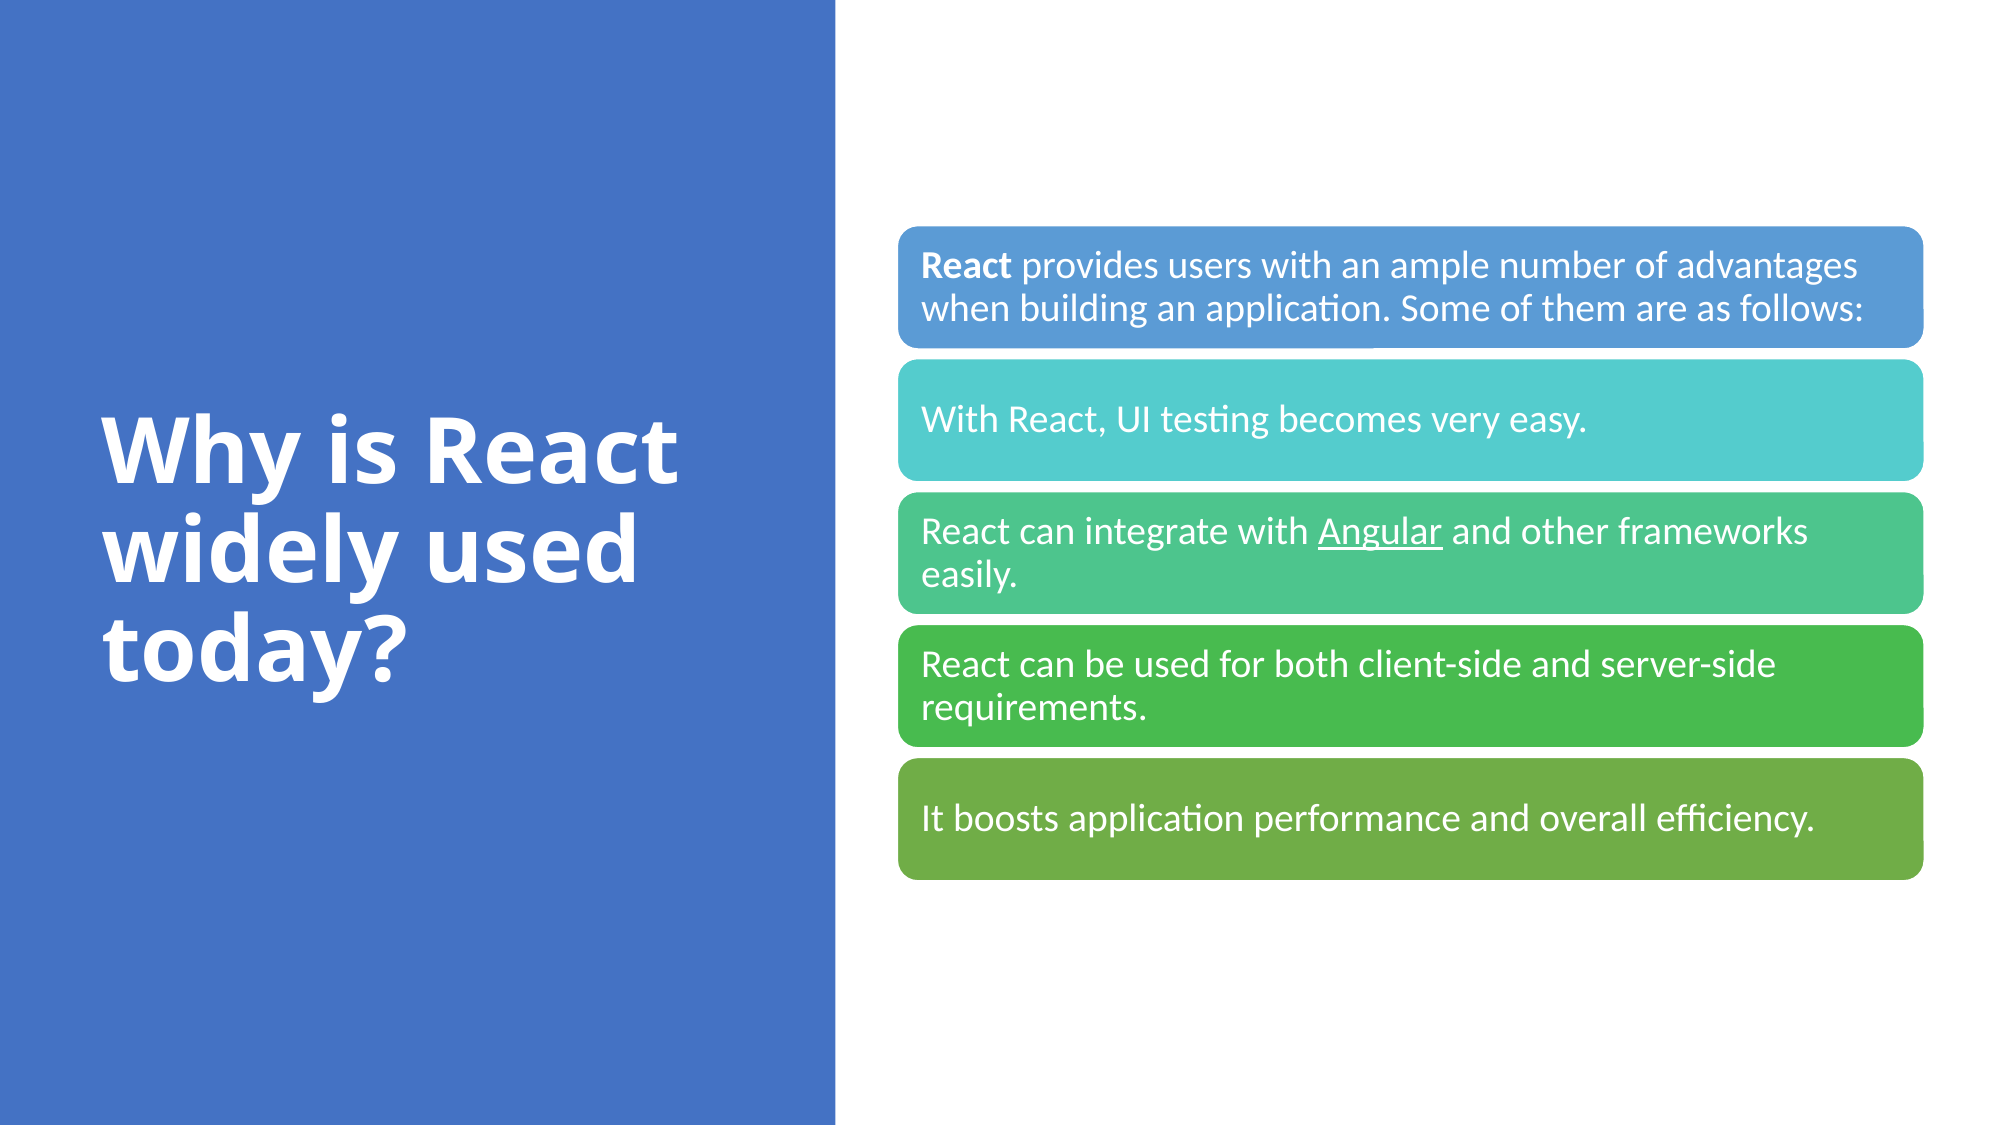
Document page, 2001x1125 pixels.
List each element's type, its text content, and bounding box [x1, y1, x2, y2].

text_box [0, 0, 836, 1125]
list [897, 101, 1925, 1005]
title Why is React widely used today? [86, 101, 711, 1005]
